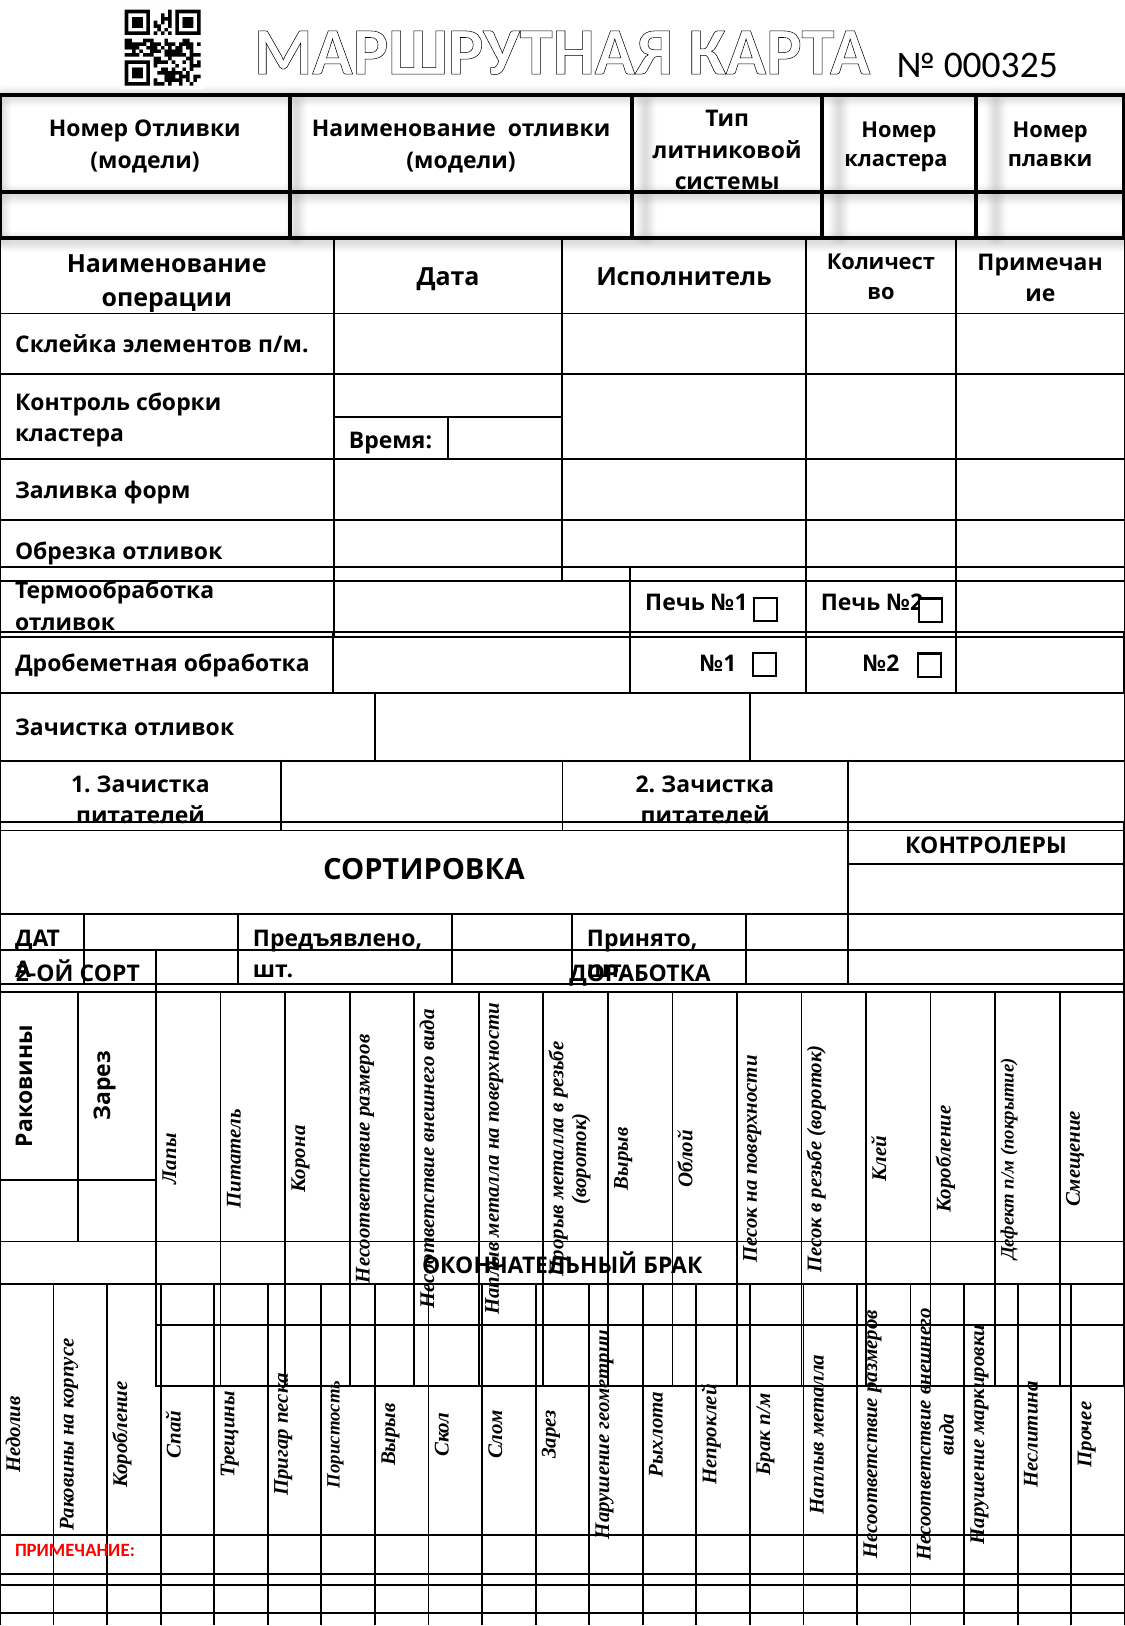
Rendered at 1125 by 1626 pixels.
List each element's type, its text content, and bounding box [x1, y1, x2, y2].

table_cell Несоответствие размеров [858, 1285, 910, 1534]
table_cell [965, 1614, 1017, 1625]
table_cell [1, 1575, 1124, 1612]
table_cell [429, 1614, 481, 1625]
table_cell Предъявлено, шт. [239, 915, 451, 983]
table_header 2-ОЙ СОРТ [1, 985, 155, 991]
table_header №1 [631, 633, 805, 692]
table_header Зачистка отливок [1, 694, 374, 760]
table_cell [858, 1614, 910, 1625]
table_cell [644, 1614, 695, 1625]
table_cell Нарушение маркировки [965, 1285, 1017, 1534]
table_cell [292, 194, 630, 236]
table_cell [957, 460, 1124, 519]
table_cell [335, 460, 561, 519]
table_cell [563, 460, 805, 519]
table_cell [376, 1614, 428, 1625]
table_cell Время: [335, 418, 447, 458]
table_cell Рыхлота [644, 1285, 695, 1534]
table_cell Вырыв [376, 1285, 428, 1534]
table_cell [563, 314, 805, 373]
table_cell [751, 1614, 803, 1625]
table_cell Песок в резьбе (вороток) [802, 993, 865, 1241]
table_cell [537, 1614, 588, 1625]
table_cell Пористость [322, 1285, 374, 1534]
table_cell [322, 1614, 374, 1625]
table_header ОКОНЧАТЕЛЬНЫЙ БРАК [1, 1242, 1124, 1283]
table_cell [824, 194, 974, 236]
table_cell [215, 1614, 267, 1625]
table_header Дробеметная обработка [1, 633, 332, 692]
table_cell Принято, шт. [573, 915, 745, 983]
table_cell [807, 375, 955, 458]
table_header СОРТИРОВКА [1, 823, 847, 913]
table_header [849, 762, 1124, 821]
table_cell [849, 865, 1123, 913]
table_header ДОРАБОТКА [157, 985, 1123, 991]
table_cell [1019, 1614, 1070, 1625]
table_header ПРИМЕЧАНИЕ: [1, 1536, 1124, 1573]
table_header [334, 633, 629, 692]
table_header №2 [807, 633, 955, 692]
table_header [376, 694, 749, 760]
table_cell Обрезка отливок [1, 521, 333, 566]
table_cell Несоответствие внешнего вида [415, 993, 478, 1241]
table_cell Несоответствие внешнего вида [911, 1285, 963, 1534]
text_box МАРШРУТНАЯ КАРТА [238, 0, 886, 87]
table_cell [335, 314, 561, 373]
table_cell [108, 1614, 160, 1625]
table_cell [747, 915, 847, 983]
table_header КОНТРОЛЕРЫ [849, 823, 1123, 863]
table_header Примечание [957, 239, 1124, 313]
table_header Количество [807, 239, 955, 313]
table_cell Брак п/м [751, 1285, 803, 1534]
table_cell Смещение [1061, 993, 1123, 1241]
table_cell [335, 521, 561, 566]
table_cell Контроль сборки кластера [1, 375, 333, 458]
table_header Термообработка отливок [1, 568, 333, 631]
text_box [752, 597, 943, 678]
table_cell Корона [286, 993, 349, 1241]
table_cell [697, 1614, 749, 1625]
table_cell Наплыв металла [804, 1285, 856, 1534]
table_cell [634, 194, 820, 236]
table_header Наименование операции [1, 239, 333, 313]
table_cell [453, 915, 571, 983]
table_cell Спай [162, 1285, 213, 1534]
table_cell [978, 194, 1122, 236]
table_cell [269, 1614, 320, 1625]
table_header [957, 568, 1124, 631]
table_cell Непроклей [697, 1285, 749, 1534]
table_cell Скол [429, 1285, 481, 1534]
table_cell Заливка форм [1, 460, 333, 519]
table_header [751, 694, 1124, 760]
table_header [957, 633, 1123, 692]
table_cell [911, 1614, 963, 1625]
table_header Печь №1 [631, 568, 805, 631]
table_header Тип литниковой системы [634, 97, 820, 190]
table_cell Облой [673, 993, 736, 1241]
table_cell Нарушение геометрии [590, 1285, 642, 1534]
table_cell [1, 1614, 53, 1625]
table_header Номер Отливки (модели) [2, 97, 288, 190]
table_cell [807, 460, 955, 519]
table_cell Лапы [157, 993, 220, 1241]
table_cell [483, 1614, 535, 1625]
table_header Исполнитель [563, 239, 805, 313]
table_cell [563, 521, 805, 566]
table_header Наименование отливки (модели) [292, 97, 630, 190]
table_cell Наплыв металла на поверхности [480, 993, 542, 1241]
table_cell Клей [867, 993, 930, 1241]
table_cell Прочее [1072, 1285, 1124, 1534]
table_cell [79, 1181, 155, 1241]
table_cell [807, 521, 955, 566]
table_header [335, 568, 629, 631]
table_cell Раковины [1, 993, 77, 1179]
table_cell [85, 915, 237, 983]
table_header [282, 762, 562, 821]
table_cell Вырыв [609, 993, 672, 1241]
table_cell [1072, 1614, 1124, 1625]
table_cell [957, 375, 1124, 458]
table_cell Трещины [215, 1285, 267, 1534]
table_cell Коробление [931, 993, 994, 1241]
picture [121, 6, 204, 89]
table_cell [804, 1614, 856, 1625]
table_header 1. Зачистка питателей [1, 762, 280, 821]
table_header Номер кластера [824, 97, 974, 190]
table_cell Склейка элементов п/м. [1, 314, 333, 373]
table_cell Пригар песка [269, 1285, 320, 1534]
table_header Печь №2 [807, 568, 955, 631]
table_cell Зарез [537, 1285, 588, 1534]
table_cell [335, 375, 561, 416]
table_cell Неслитина [1019, 1285, 1070, 1534]
table_cell Слом [483, 1285, 535, 1534]
table_cell [162, 1614, 213, 1625]
table_cell [563, 375, 805, 458]
table_cell Дефект п/м (покрытие) [996, 993, 1059, 1241]
table_cell ДАТА [1, 915, 83, 983]
table_cell [807, 314, 955, 373]
text_box № 000325 [881, 32, 1073, 93]
table_cell Недолив [1, 1285, 53, 1534]
table_cell Несоответствие размеров [351, 993, 413, 1241]
table_cell Коробление [108, 1285, 160, 1534]
table_cell [849, 915, 1123, 983]
table_cell [1, 1181, 77, 1241]
table_cell [449, 418, 561, 458]
table_header 2. Зачистка питателей [563, 762, 847, 821]
table_cell Зарез [79, 993, 155, 1179]
table_cell [2, 194, 288, 236]
table_cell Песок на поверхности [738, 993, 801, 1241]
table_cell Питатель [221, 993, 284, 1241]
table_cell Прорыв металла в резьбе (вороток) [544, 993, 607, 1241]
table_header Дата [335, 239, 561, 313]
table_cell [590, 1614, 642, 1625]
table_header Номер плавки [978, 97, 1122, 190]
table_cell Раковины на корпусе [54, 1285, 106, 1534]
table_cell [957, 314, 1124, 373]
table_cell [957, 521, 1124, 566]
table_cell [54, 1614, 106, 1625]
